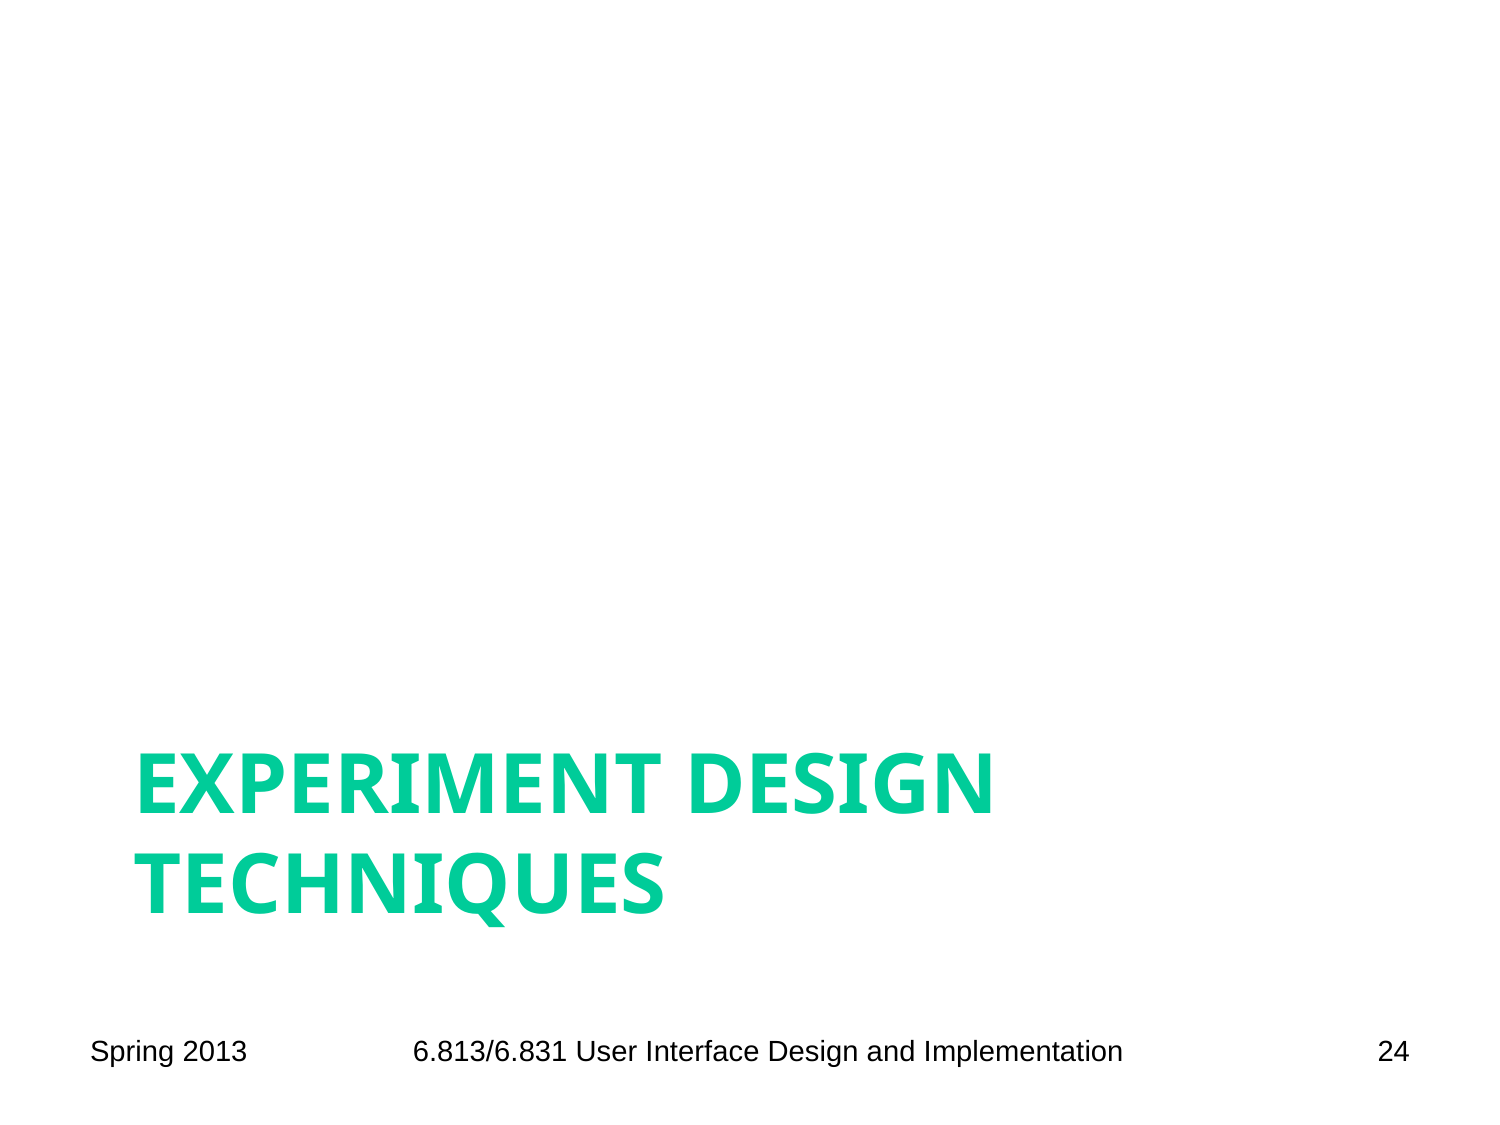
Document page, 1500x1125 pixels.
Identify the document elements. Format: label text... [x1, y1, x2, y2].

slide_number Spring 2013 [74, 1024, 301, 1103]
footer 6.813/6.831 User Interface Design and Implementation [312, 1024, 1226, 1103]
title Experiment Design techniques [118, 722, 1394, 947]
slide_number 24 [1237, 1024, 1426, 1103]
